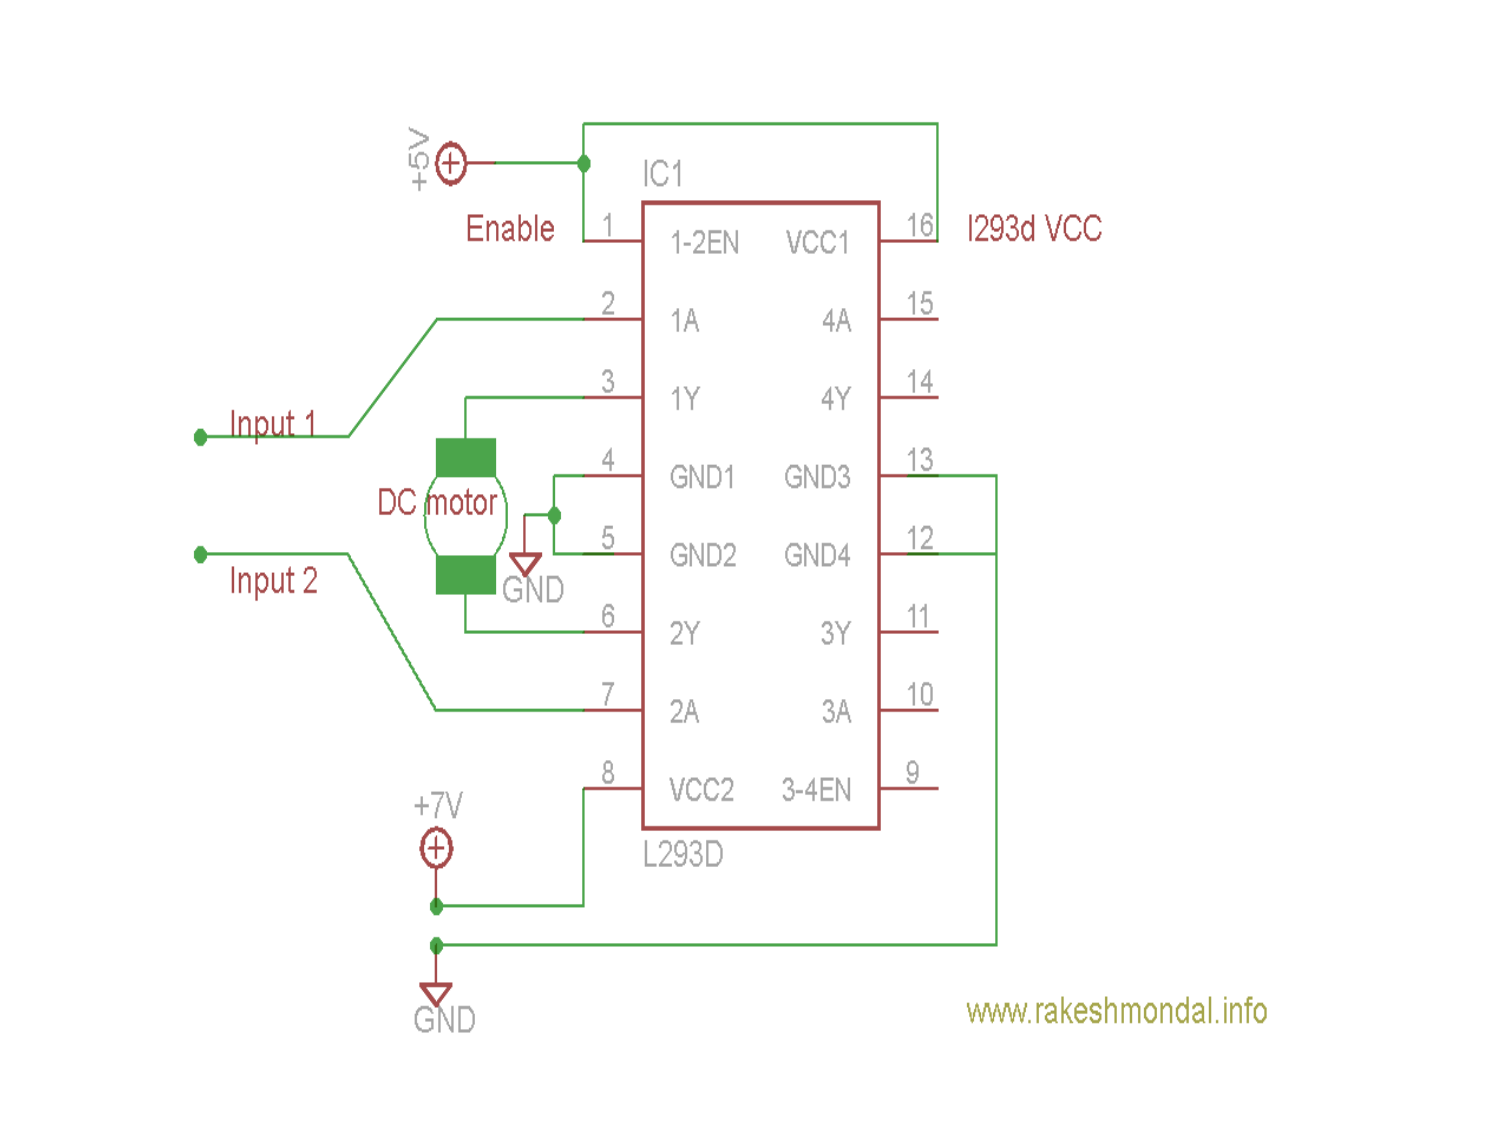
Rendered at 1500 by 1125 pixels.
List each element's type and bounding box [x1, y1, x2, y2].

list [187, 99, 1288, 1051]
